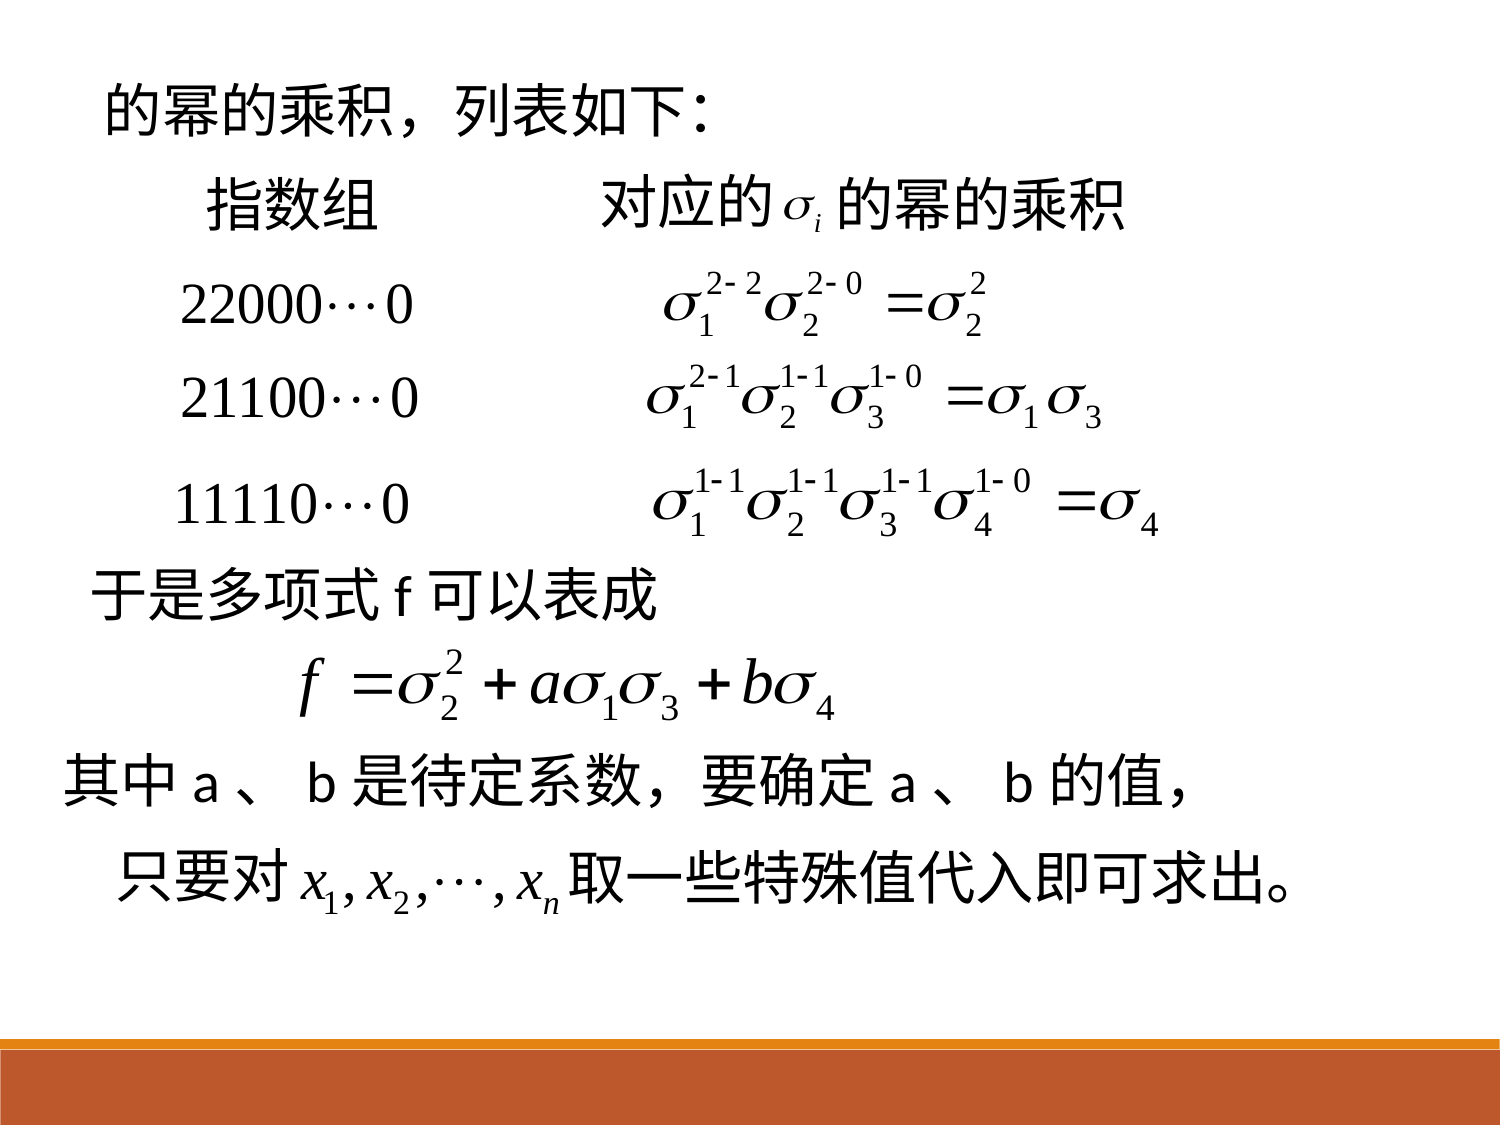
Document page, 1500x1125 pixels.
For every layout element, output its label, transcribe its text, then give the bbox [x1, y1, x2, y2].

text_box 其中a、b是待定系数，要确定a、b的值， [47, 737, 1238, 822]
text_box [170, 269, 426, 339]
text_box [654, 257, 999, 346]
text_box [643, 452, 1170, 552]
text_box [170, 362, 432, 433]
text_box 指数组 [190, 160, 396, 246]
text_box 的幂的乘积，列表如下： [89, 66, 760, 152]
text_box 于是多项式f可以表成 [74, 550, 674, 636]
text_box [584, 157, 1144, 247]
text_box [637, 349, 1117, 444]
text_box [276, 632, 845, 736]
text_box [170, 469, 420, 540]
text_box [99, 831, 1342, 930]
